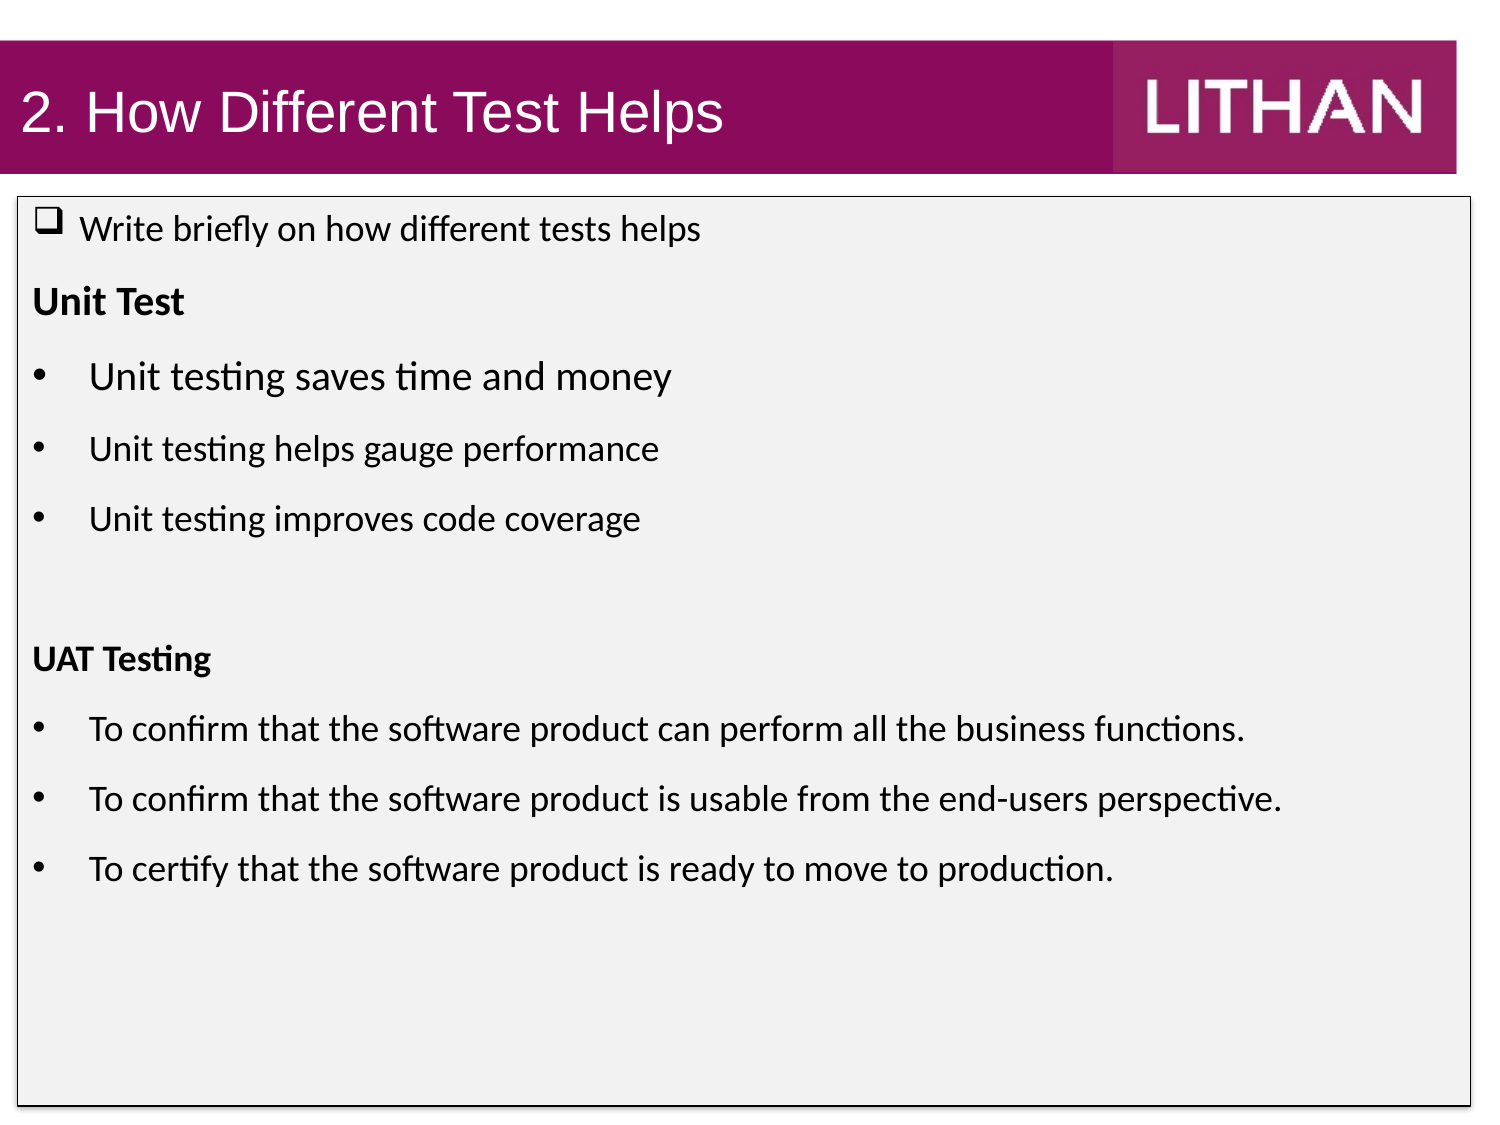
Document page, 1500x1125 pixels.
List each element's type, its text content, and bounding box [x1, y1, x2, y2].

text_box Write briefly on how different tests helps Unit Test Unit testing saves time and money Unit testing helps gauge performance Unit testing improves code coverage UAT Testing To confirm that the software product can perform all the business functions. To confirm that the software product is usable from the end-users perspective. To certify that the software product is ready to move to production. [17, 196, 1471, 1107]
text_box 2. How Different Test Helps [5, 66, 1104, 152]
picture [0, 37, 1460, 178]
